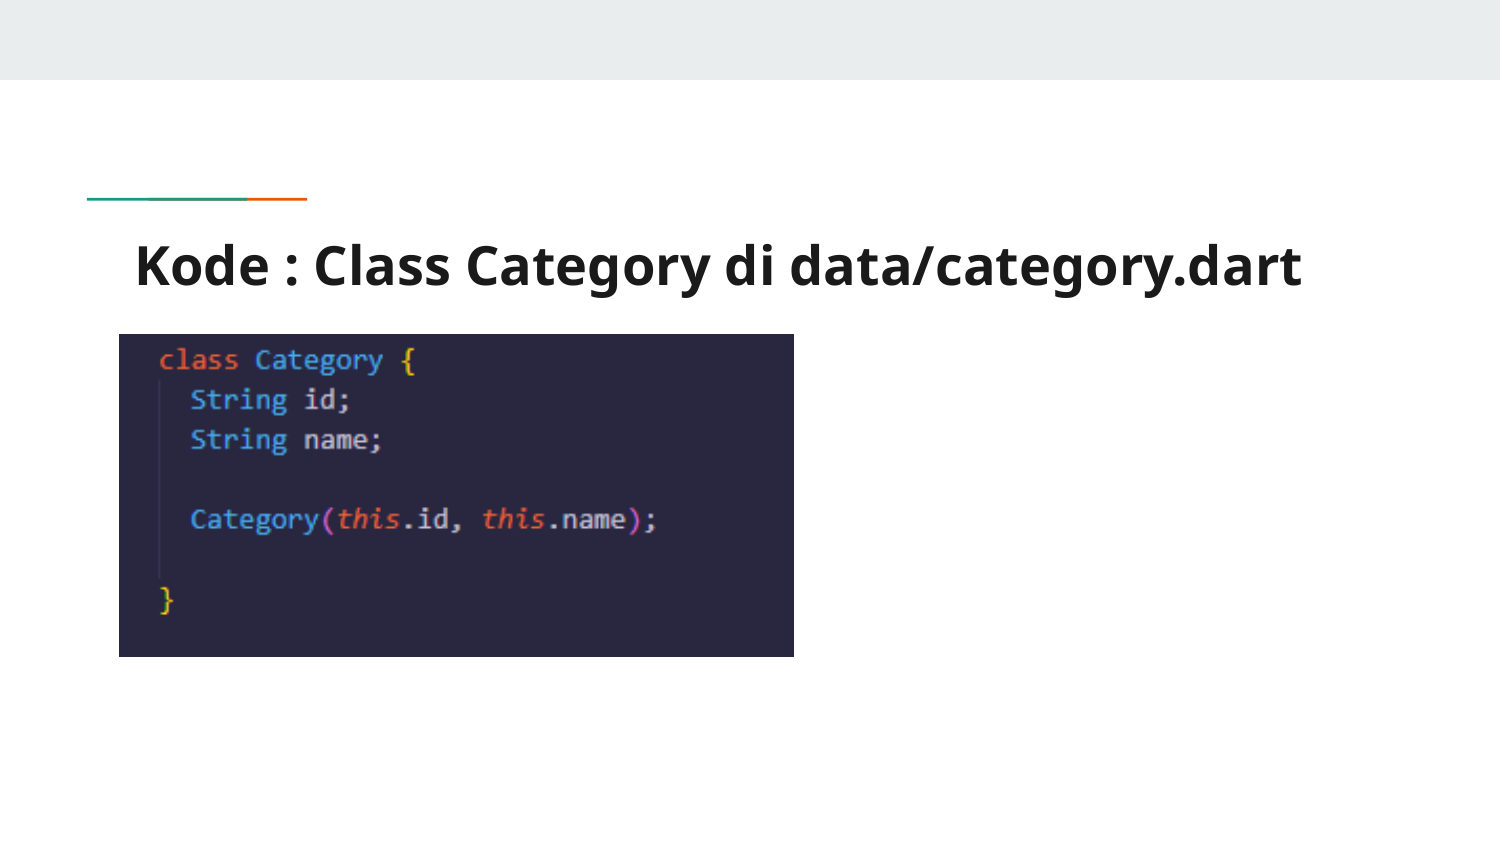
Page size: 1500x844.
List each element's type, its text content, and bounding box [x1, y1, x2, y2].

picture [119, 334, 794, 657]
title Kode : Class Category di data/category.dart [119, 216, 1381, 305]
